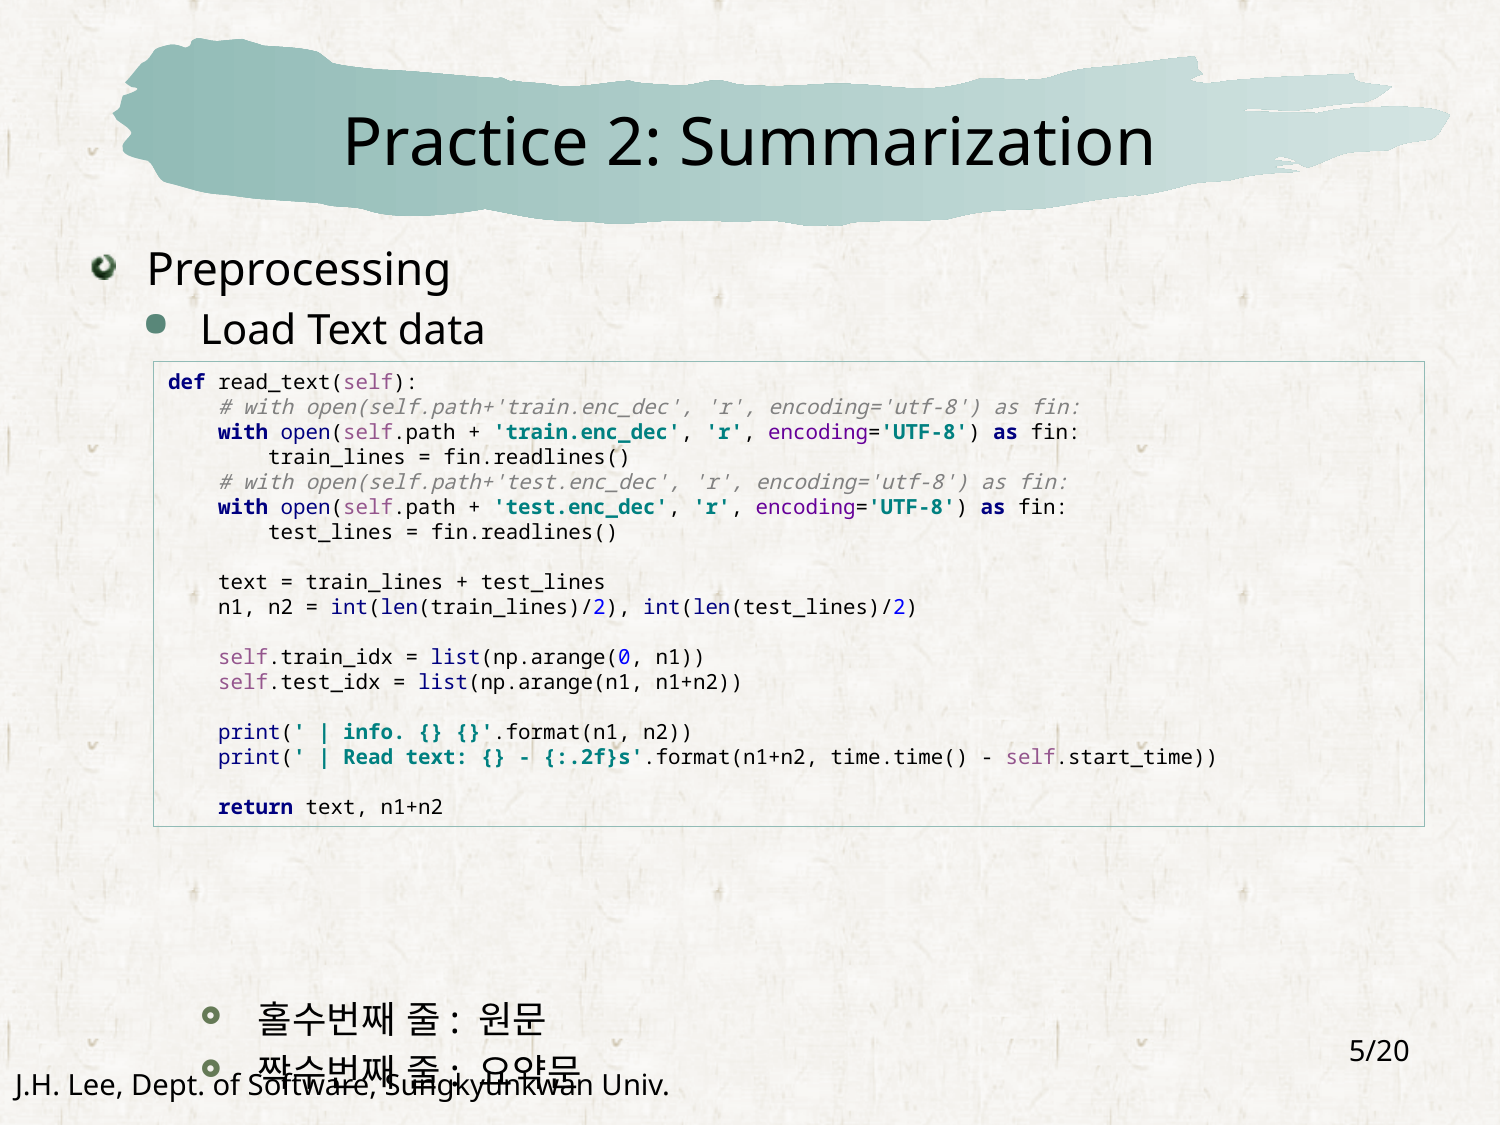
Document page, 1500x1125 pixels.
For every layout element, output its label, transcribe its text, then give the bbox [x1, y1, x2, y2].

list Preprocessing Load Text data 홀수번째 줄: 원문 짝수번째 줄: 요약문 [75, 231, 1425, 1005]
slide_number 5/20 [1074, 1024, 1426, 1103]
text_box def read_text(self): # with open(self.path+'train.enc_dec', 'r', encoding='utf-8') as fin: with open(self.path + 'train.enc_dec', 'r', encoding='UTF-8') as fin: train_lines = fin.readlines() # with open(self.path+'test.enc_dec', 'r', encoding='utf-8') as fin: with open(self.path + 'test.enc_dec', 'r', encoding='UTF-8') as fin: test_lines = fin.readlines() text = train_lines + test_lines n1, n2 = int(len(train_lines)/2), int(len(test_lines)/2) self.train_idx = list(np.arange(0, n1)) self.test_idx = list(np.arange(n1, n1+n2)) print(' | info. {} {}'.format(n1, n2)) print(' | Read text: {} - {:.2f}s'.format(n1+n2, time.time() - self.start_time)) return text, n1+n2 [153, 361, 1425, 827]
title Practice 2: Summarization [75, 45, 1425, 231]
picture [0, 0, 1500, 1125]
footer J.H. Lee, Dept. of Software, Sungkyunkwan Univ. [0, 1058, 762, 1102]
